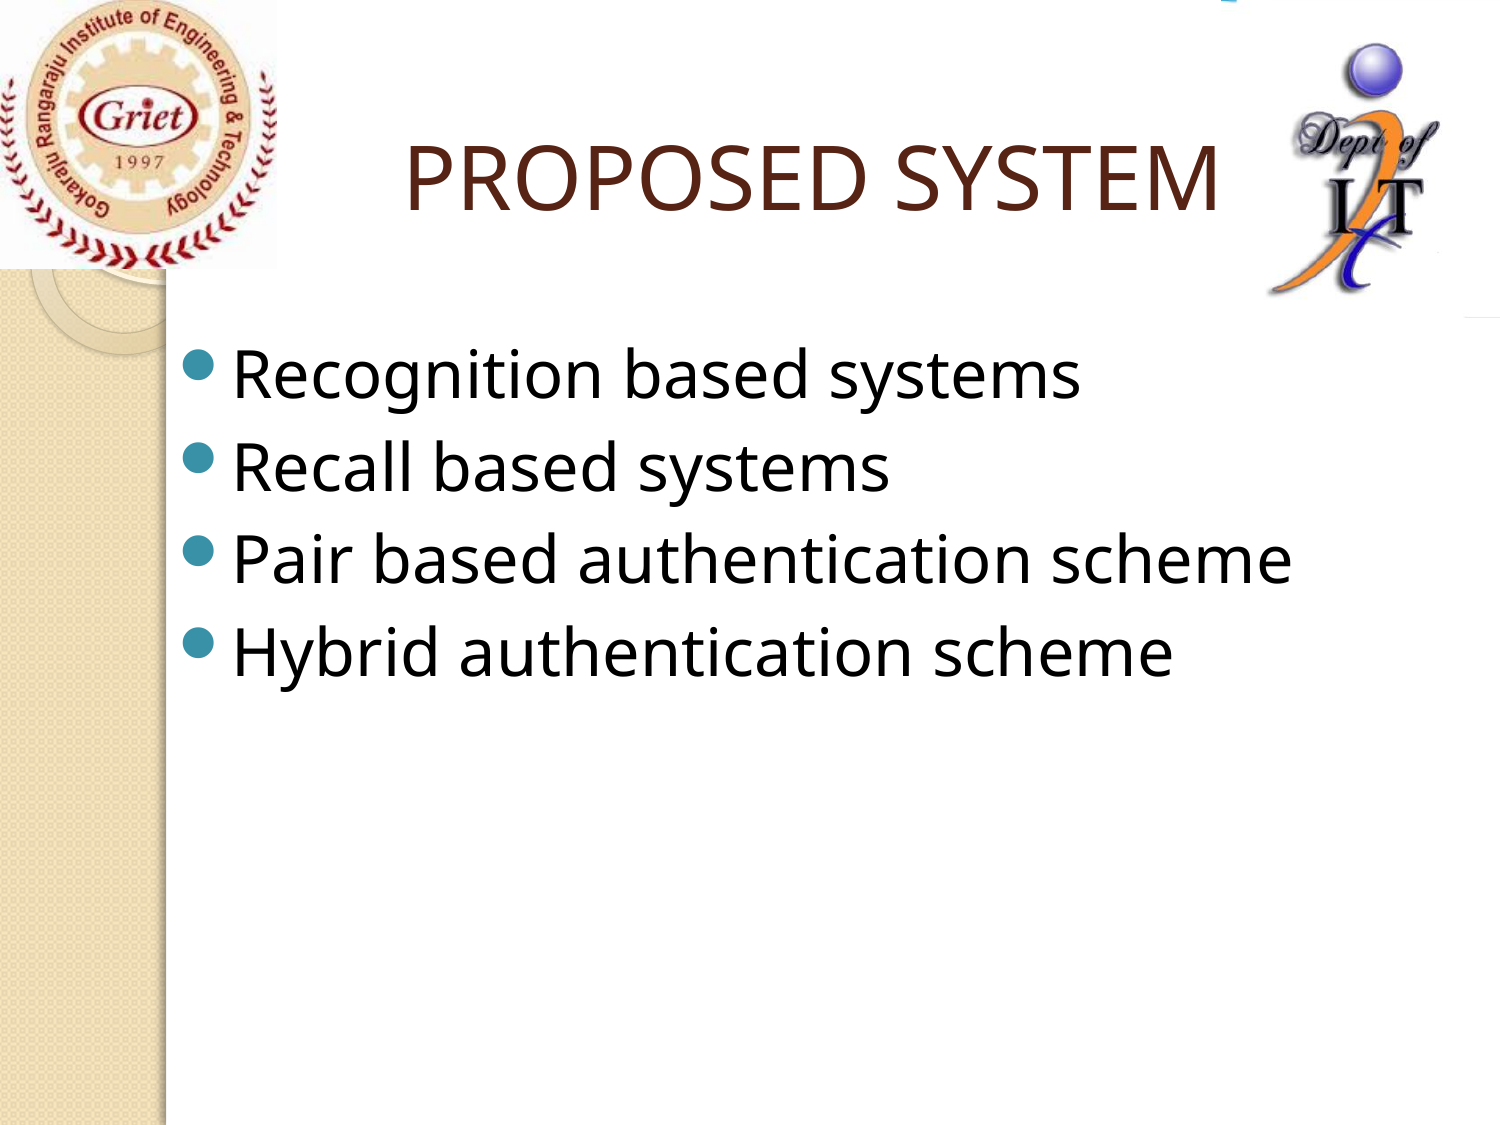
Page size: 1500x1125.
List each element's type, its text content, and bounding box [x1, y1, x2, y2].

list Recognition based systems Recall based systems Pair based authentication scheme Hybrid authentication scheme [150, 324, 1500, 1045]
picture [1221, 0, 1500, 318]
title PROPOSED SYSTEMS [387, 99, 1214, 250]
picture [0, 0, 277, 269]
